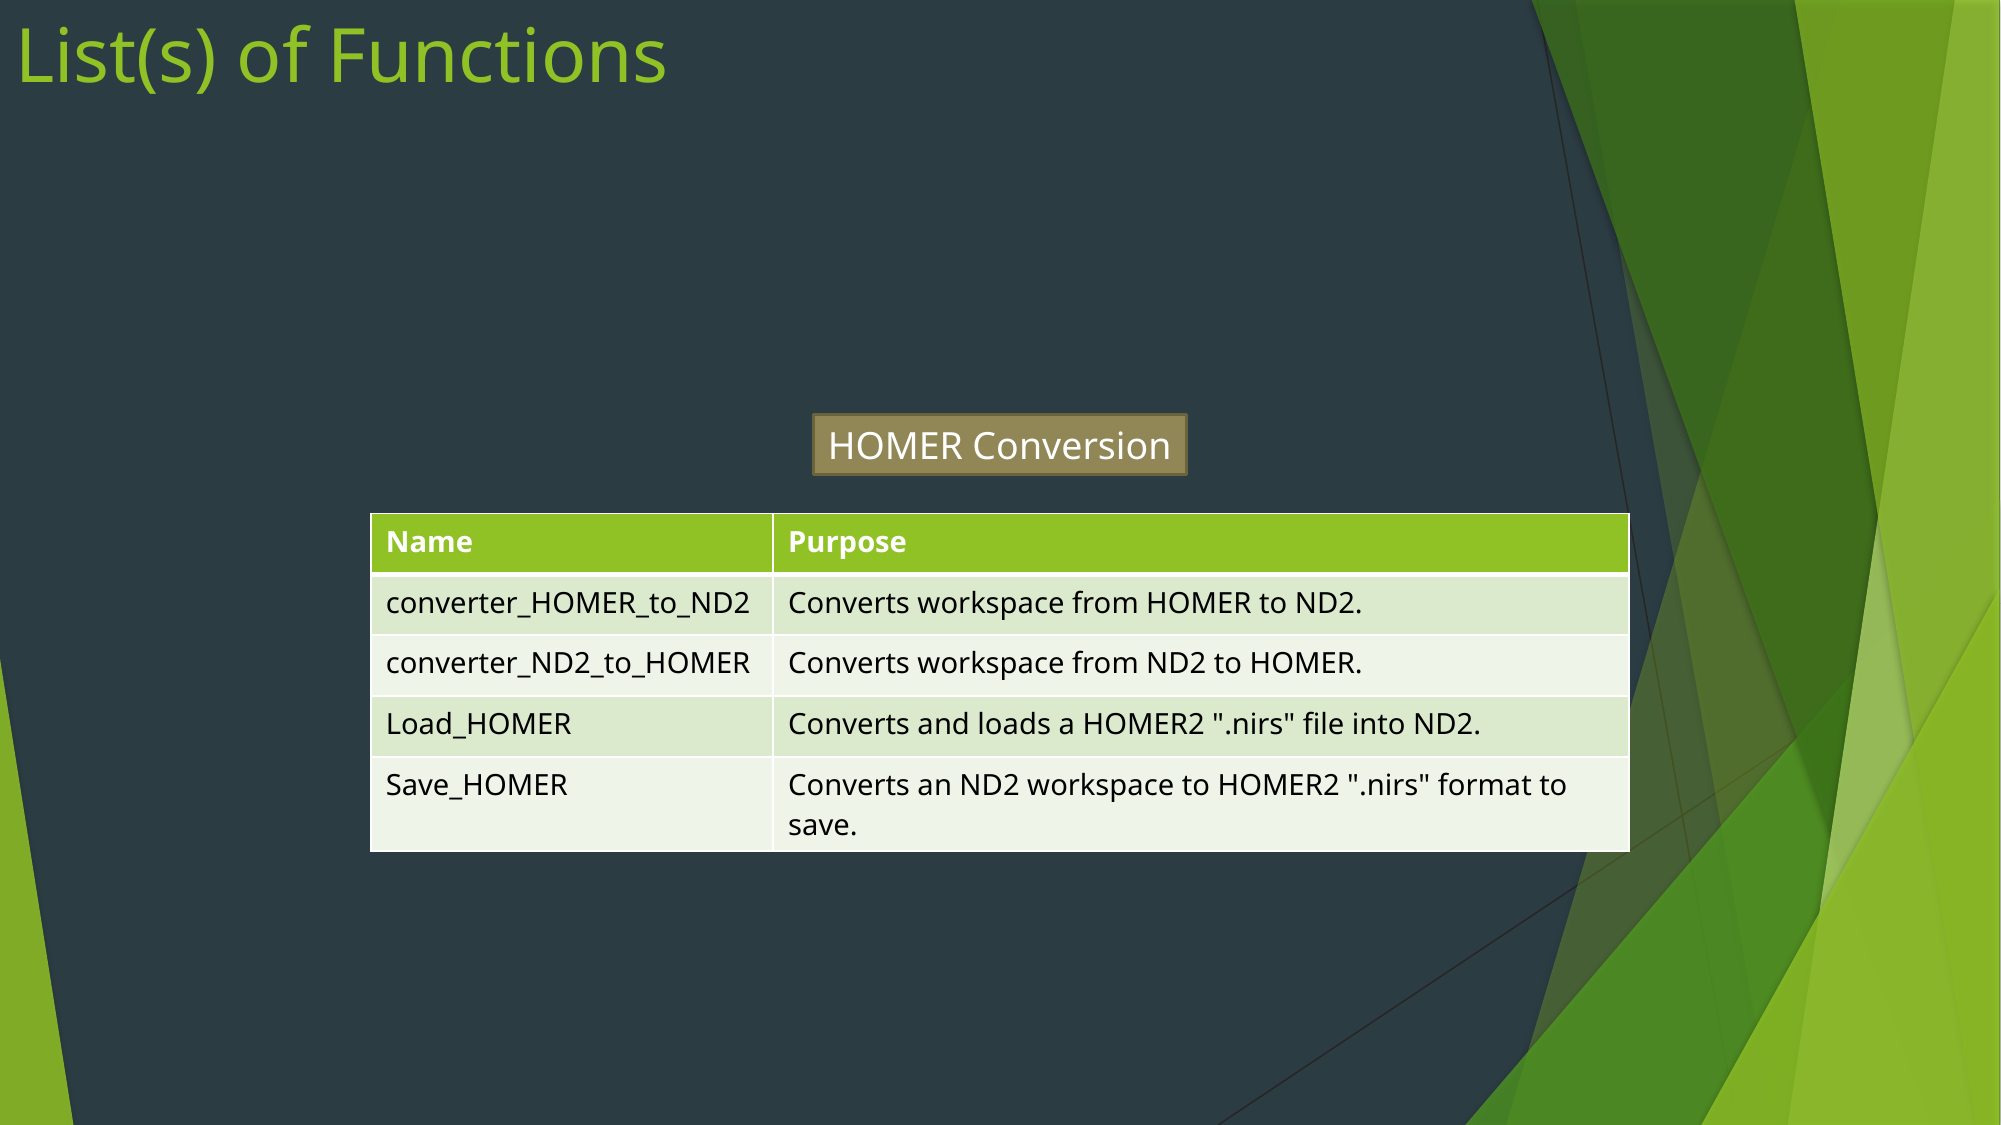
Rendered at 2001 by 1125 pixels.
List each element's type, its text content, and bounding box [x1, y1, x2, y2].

table_cell converter_HOMER_to_ND2 [372, 577, 772, 634]
table_cell Converts and loads a HOMER2 ".nirs" file into ND2. [774, 697, 1628, 756]
table_header Purpose [774, 514, 1628, 572]
text_box HOMER Conversion [812, 413, 1188, 476]
title List(s) of Functions [0, 0, 1411, 217]
table_cell Save_HOMER [372, 758, 772, 850]
table_cell converter_ND2_to_HOMER [372, 636, 772, 695]
table_cell Load_HOMER [372, 697, 772, 756]
table_cell Converts workspace from HOMER to ND2. [774, 577, 1628, 634]
table_header Name [372, 514, 772, 572]
table_cell Converts an ND2 workspace to HOMER2 ".nirs" format to save. [774, 758, 1628, 850]
table_cell Converts workspace from ND2 to HOMER. [774, 636, 1628, 695]
